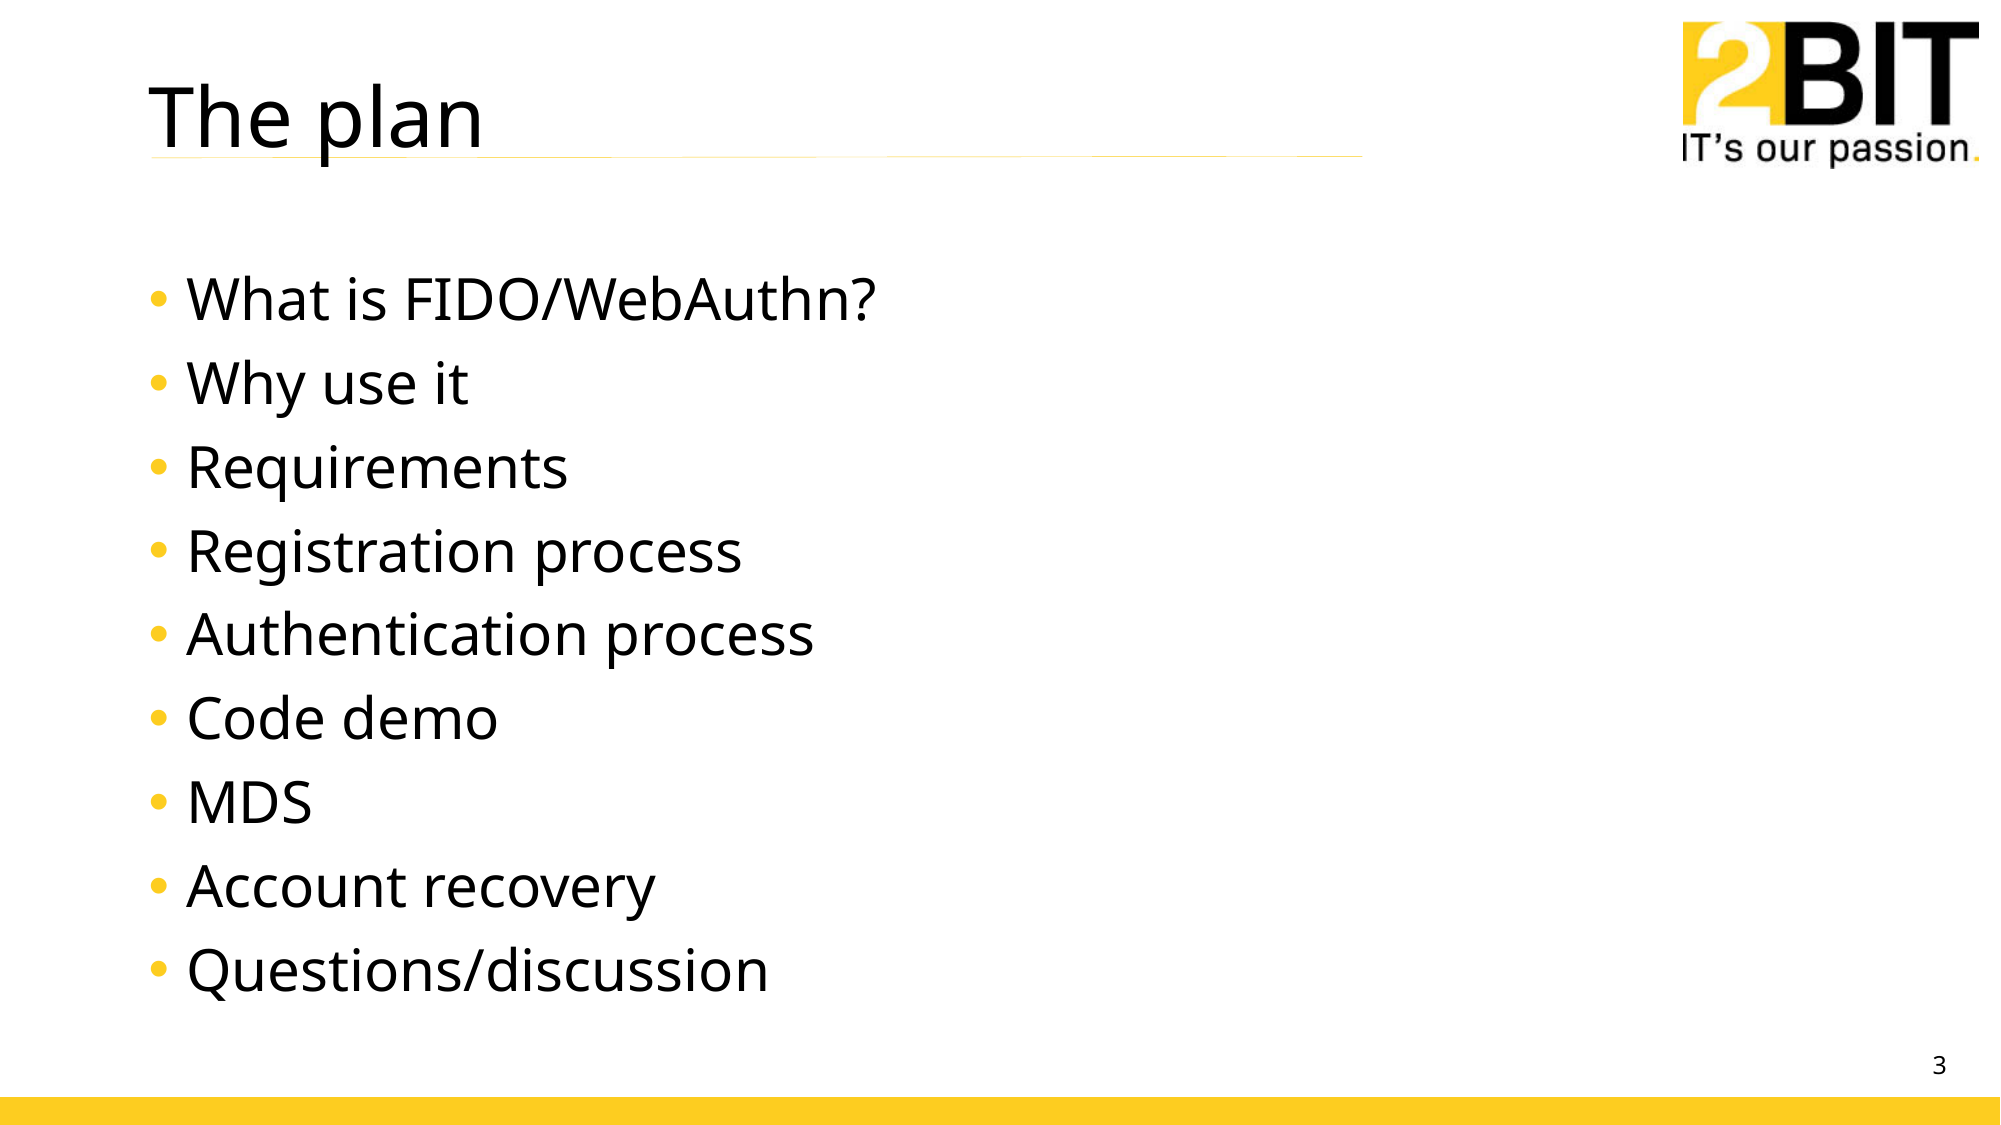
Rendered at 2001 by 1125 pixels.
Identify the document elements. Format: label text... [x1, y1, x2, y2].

list What is FIDO/WebAuthn? Why use it Requirements Registration process Authentication process Code demo MDS Account recovery Questions/discussion [133, 262, 1859, 977]
title The plan [133, 68, 1859, 262]
picture [1683, 21, 1979, 169]
